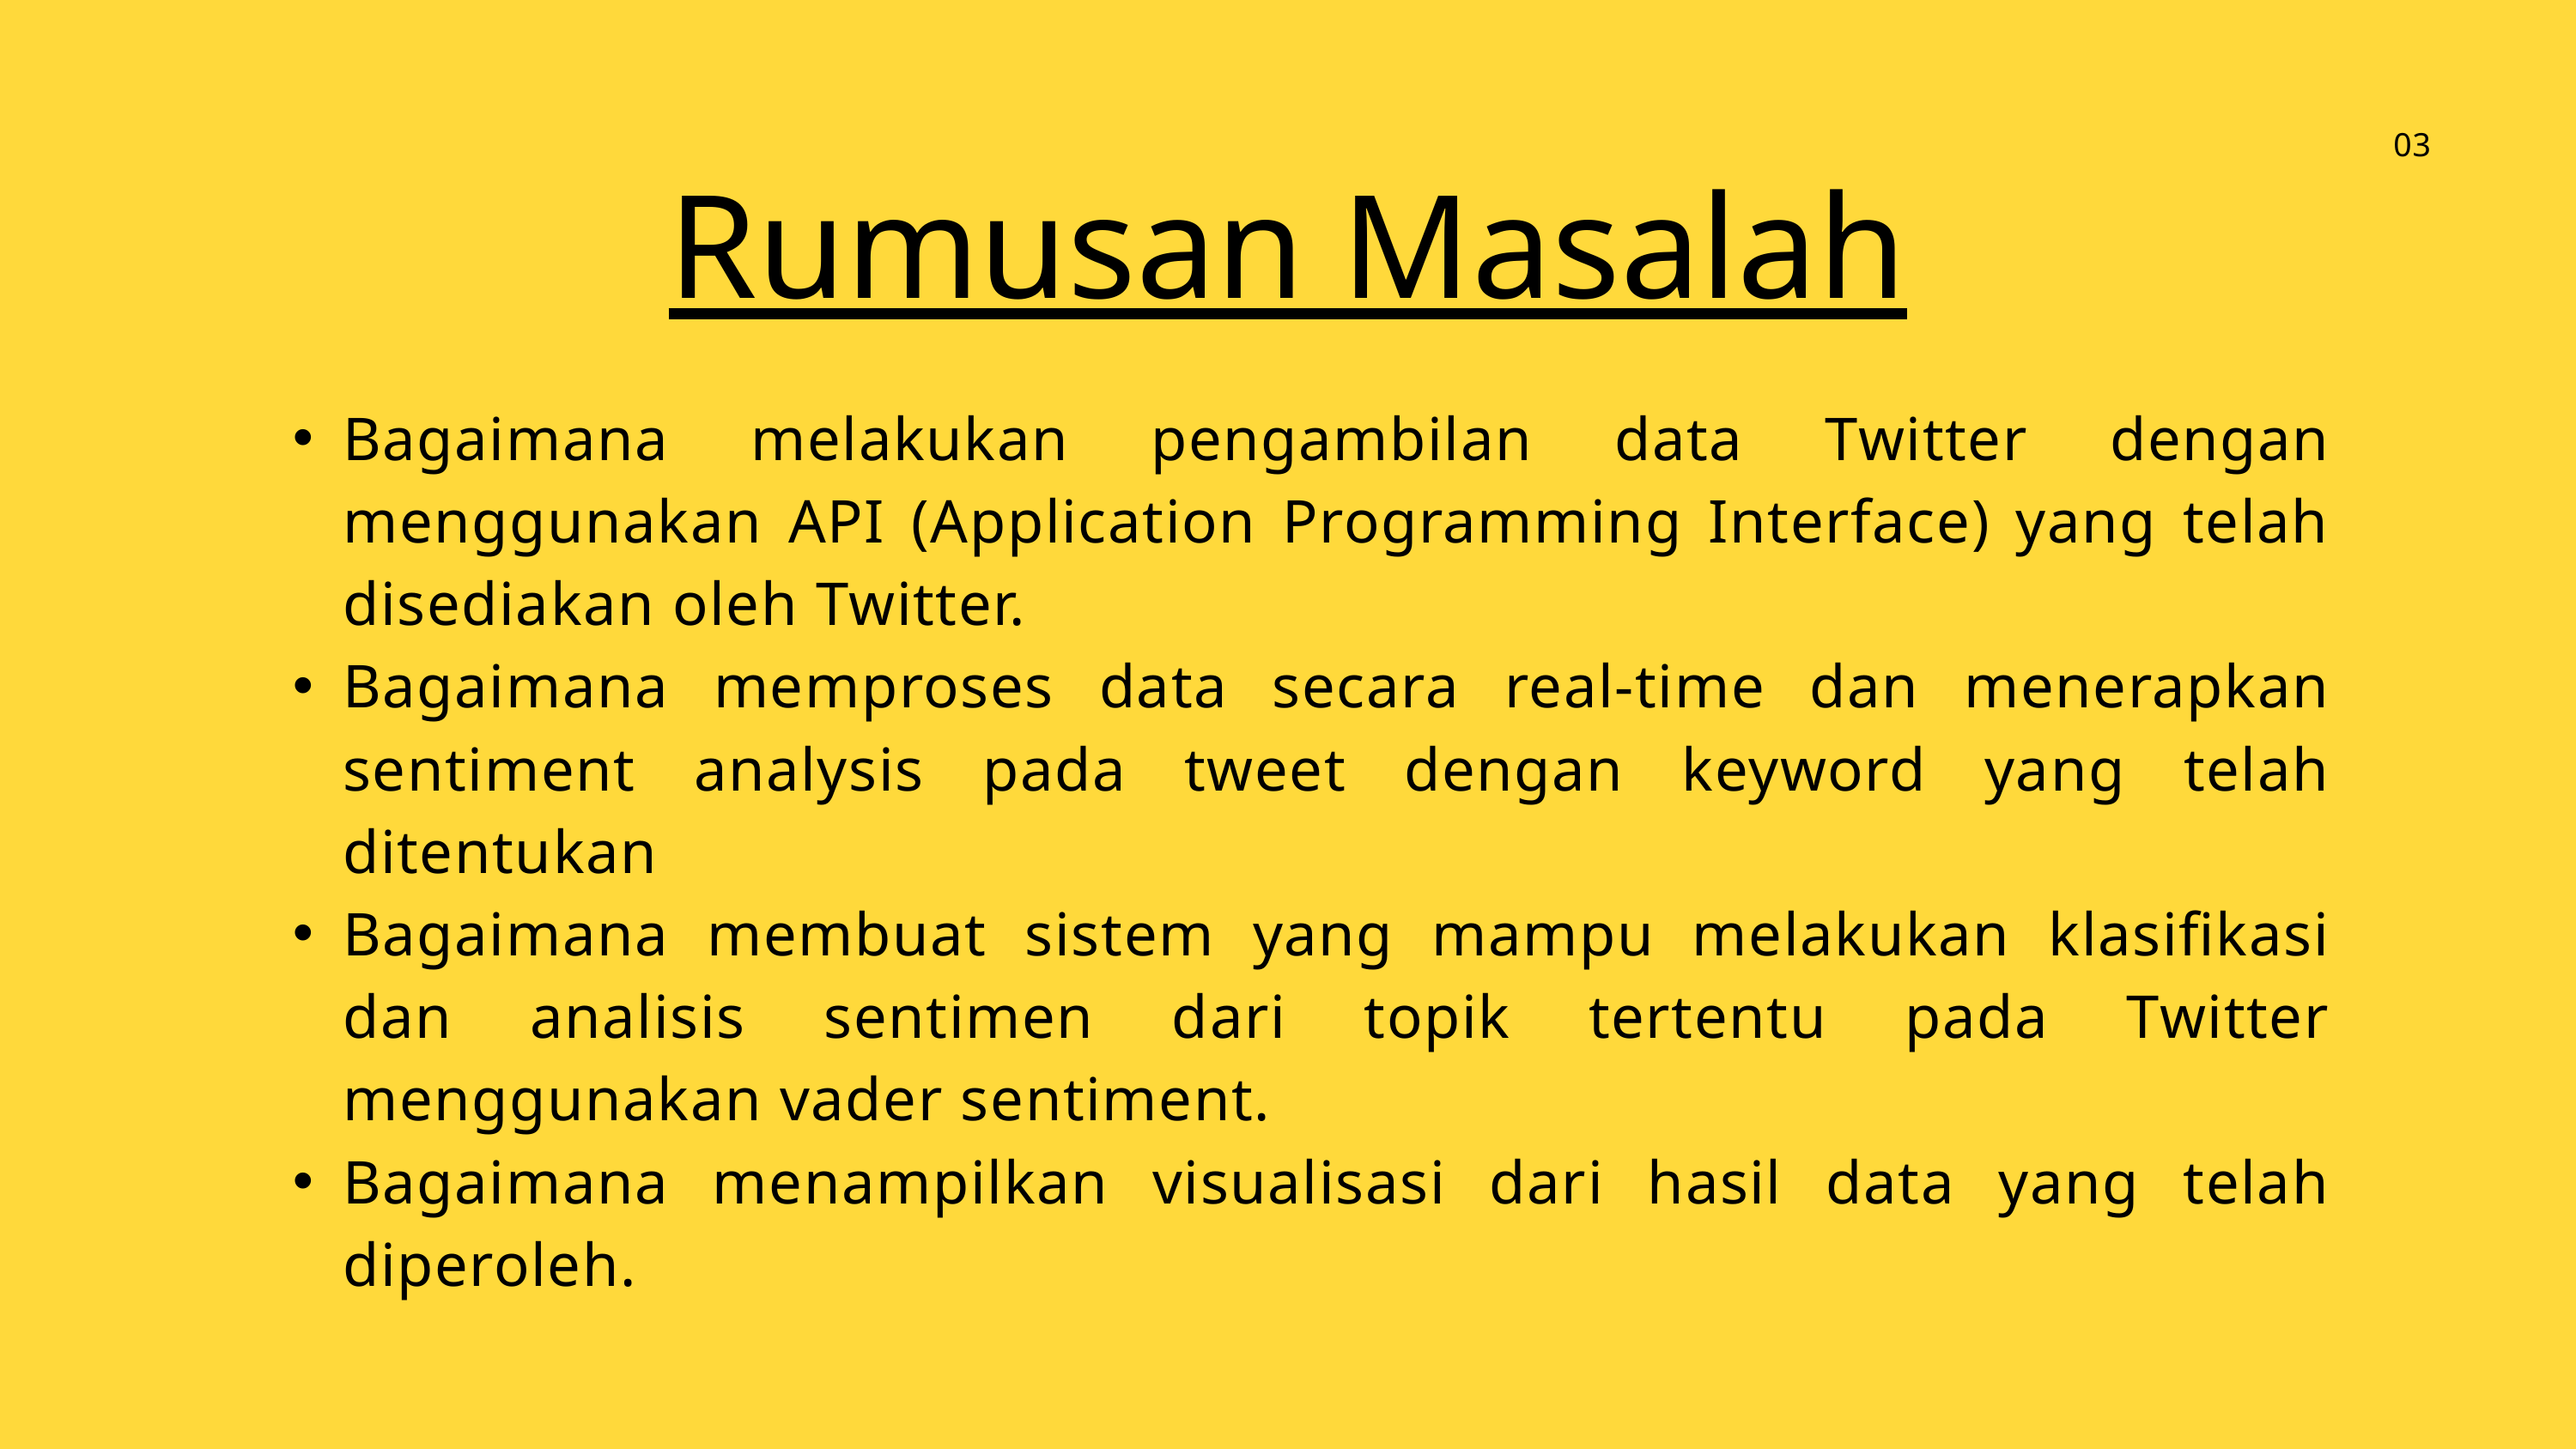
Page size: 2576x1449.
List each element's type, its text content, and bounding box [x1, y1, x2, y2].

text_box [589, 160, 1987, 429]
text_box 03 [2075, 118, 2432, 163]
text_box Bagaimana melakukan pengambilan data Twitter dengan menggunakan API (Application Programming Interface) yang telah disediakan oleh Twitter. Bagaimana memproses data secara real-time dan menerapkan sentiment analysis pada tweet dengan keyword yang telah ditentukan Bagaimana membuat sistem yang mampu melakukan klasifikasi dan analisis sentimen dari topik tertentu pada Twitter menggunakan vader sentiment. Bagaimana menampilkan visualisasi dari hasil data yang telah diperoleh. [242, 306, 2334, 1381]
